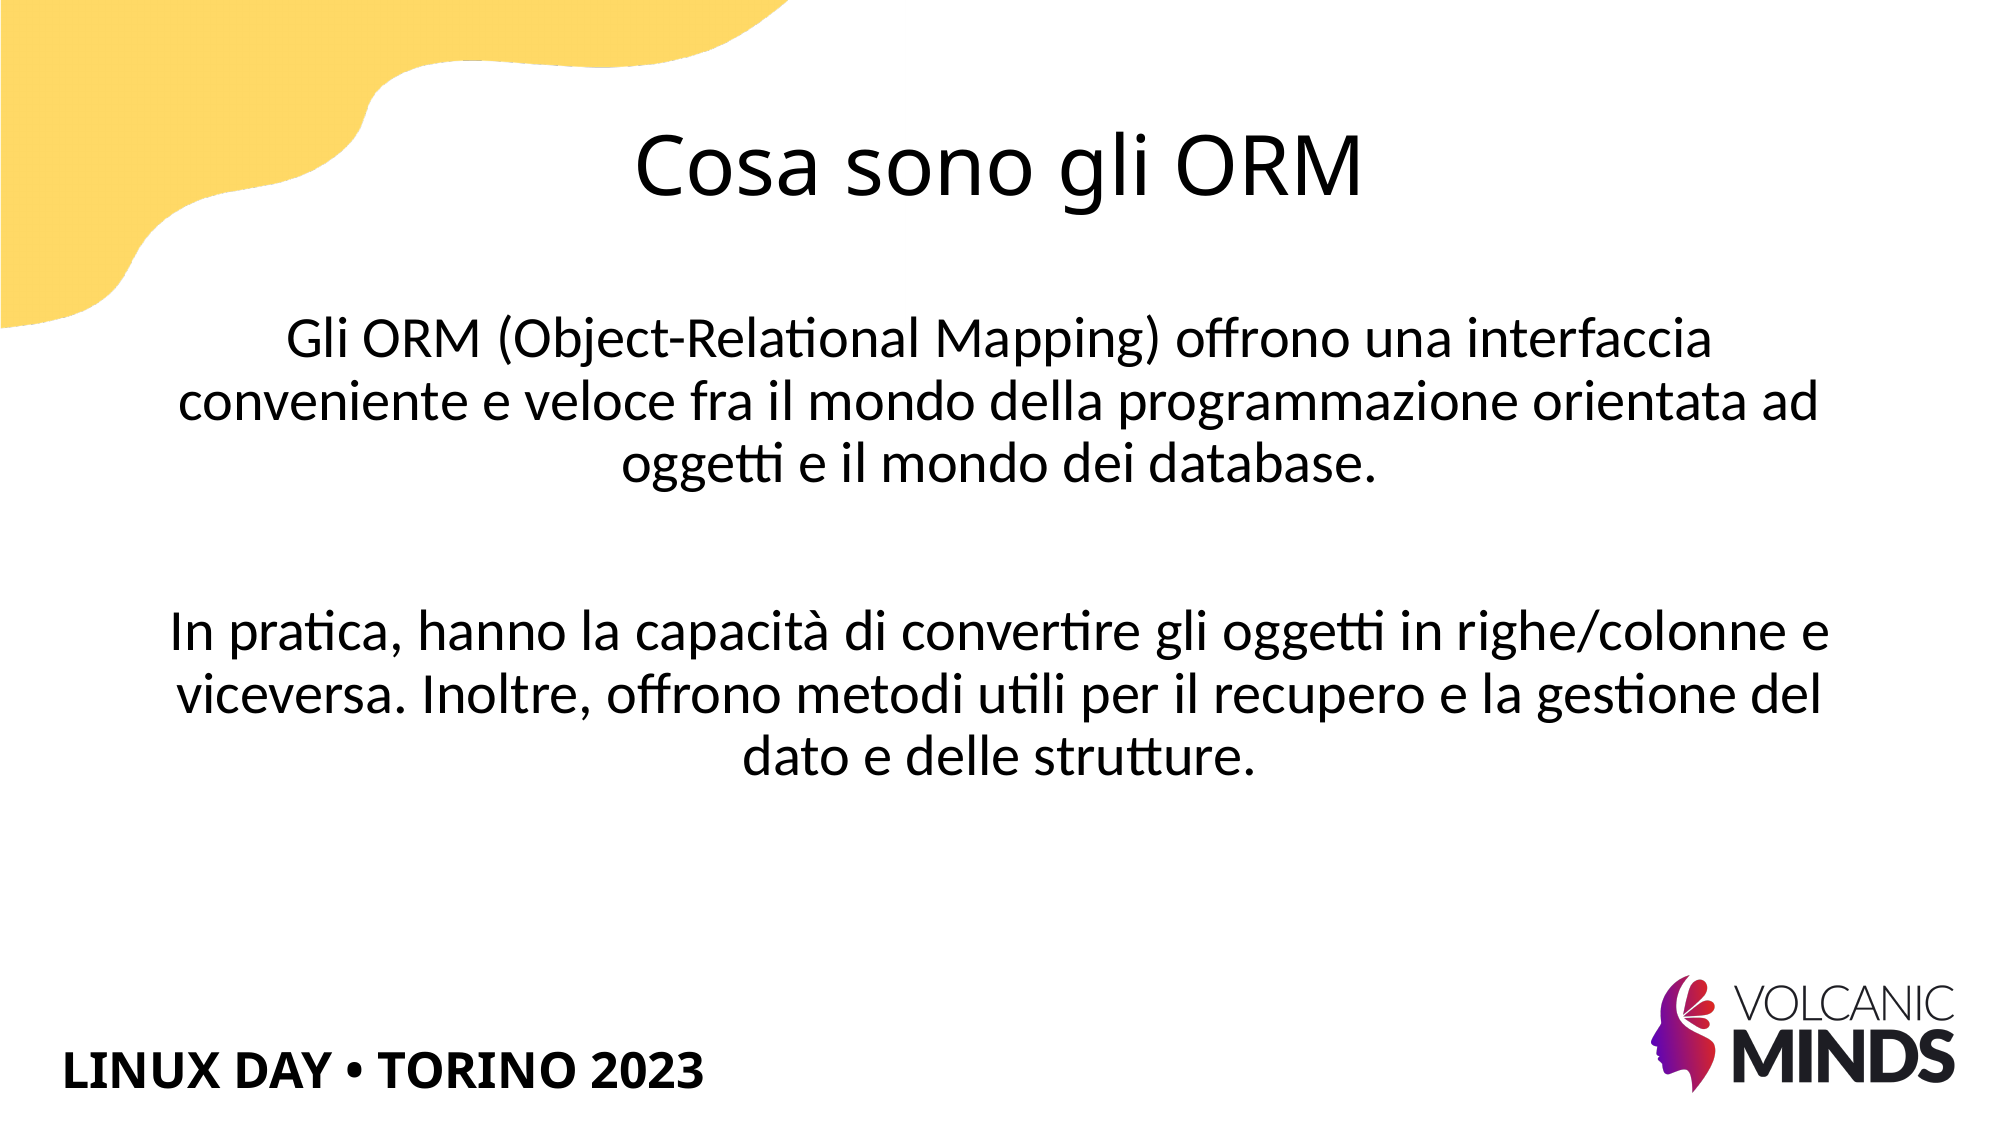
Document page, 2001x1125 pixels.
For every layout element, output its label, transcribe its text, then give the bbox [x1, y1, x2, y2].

picture [0, 0, 906, 631]
title Cosa sono gli ORM [906, 59, 1863, 278]
picture [1651, 975, 1955, 1093]
text_box LINUX DAY • TORINO 2023 [46, 961, 1547, 1107]
list Gli ORM (Object-Relational Mapping) offrono una interfaccia conveniente e veloce fra il mondo della programmazione orientata ad oggetti e il mondo dei database. In pratica, hanno la capacità di convertire gli oggetti in righe/colonne e viceversa. Inoltre, offrono metodi utili per il recupero e la gestione del dato e delle strutture. [137, 299, 1863, 1014]
